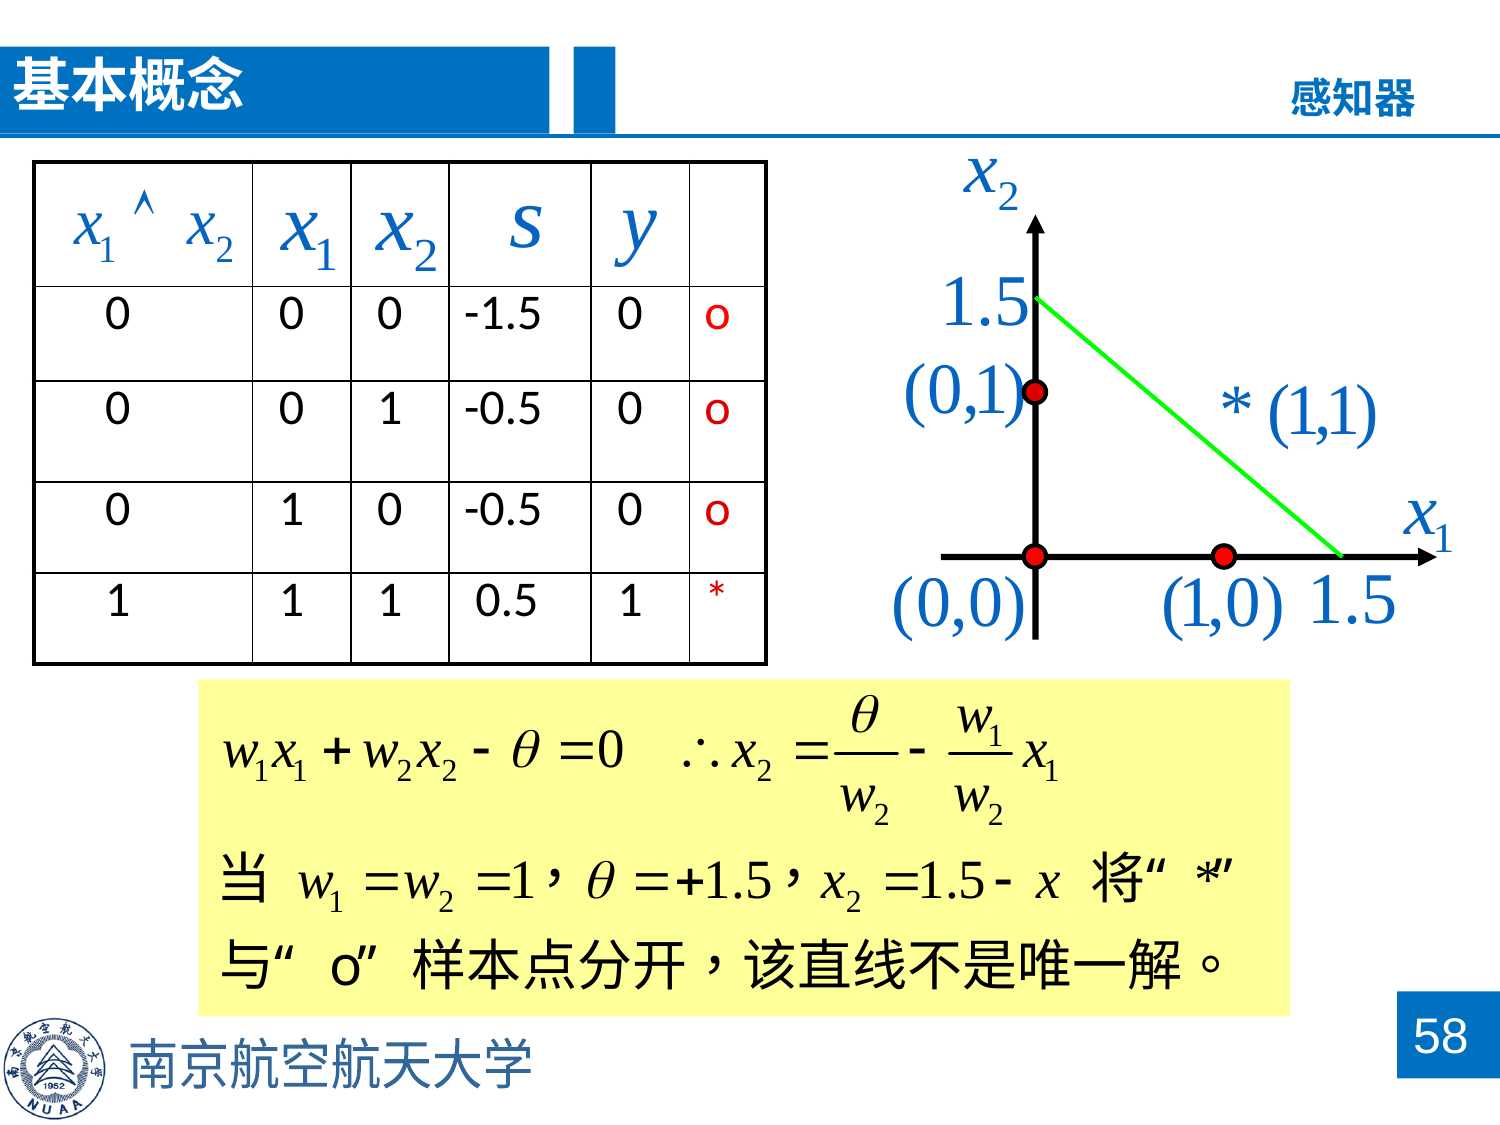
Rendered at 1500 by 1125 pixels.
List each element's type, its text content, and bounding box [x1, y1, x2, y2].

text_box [265, 169, 344, 280]
table_header [352, 164, 448, 286]
table_cell -1.5 [450, 287, 590, 380]
table_cell 1 [253, 574, 350, 662]
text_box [1212, 367, 1387, 461]
text_box 感知器 [673, 64, 1431, 130]
text_box 基本概念 [0, 40, 264, 126]
table_cell 1 [253, 483, 350, 572]
table_cell 1 [352, 574, 448, 662]
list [213, 680, 1249, 1002]
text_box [1304, 556, 1403, 638]
text_box [1041, 382, 1047, 402]
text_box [893, 346, 1038, 440]
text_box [937, 258, 1036, 340]
table_cell o [690, 287, 764, 380]
table_cell 0 [352, 287, 448, 380]
table_cell 0.5 [450, 574, 590, 662]
table_cell -0.5 [450, 483, 590, 572]
table_cell o [690, 382, 764, 481]
table_header [592, 164, 689, 286]
table_cell * [690, 574, 764, 662]
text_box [359, 169, 445, 280]
table_header [253, 164, 350, 286]
table_cell 0 [36, 483, 252, 572]
text_box [1029, 214, 1042, 258]
table_cell 0 [253, 382, 350, 481]
table_cell 1 [36, 574, 252, 662]
table_cell -0.5 [450, 382, 590, 481]
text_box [949, 119, 1025, 218]
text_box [58, 177, 243, 274]
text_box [601, 193, 674, 279]
table_cell 0 [36, 287, 252, 380]
text_box [1023, 545, 1047, 565]
table_cell 0 [352, 483, 448, 572]
table_cell 0 [592, 287, 689, 380]
table_cell 1 [352, 382, 448, 481]
picture [0, 1012, 111, 1125]
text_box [494, 189, 556, 265]
table_cell 0 [253, 287, 350, 380]
text_box [1212, 545, 1236, 558]
table_header [690, 164, 764, 286]
text_box [198, 679, 1291, 1017]
table_cell 1 [592, 574, 689, 662]
table_header [450, 164, 590, 286]
table_cell o [690, 483, 764, 572]
table_cell 0 [592, 483, 689, 572]
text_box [1151, 559, 1296, 653]
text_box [881, 559, 1038, 653]
table_cell 0 [592, 382, 689, 481]
table_header [36, 164, 252, 286]
table_cell 0 [36, 382, 252, 481]
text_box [1389, 462, 1460, 561]
